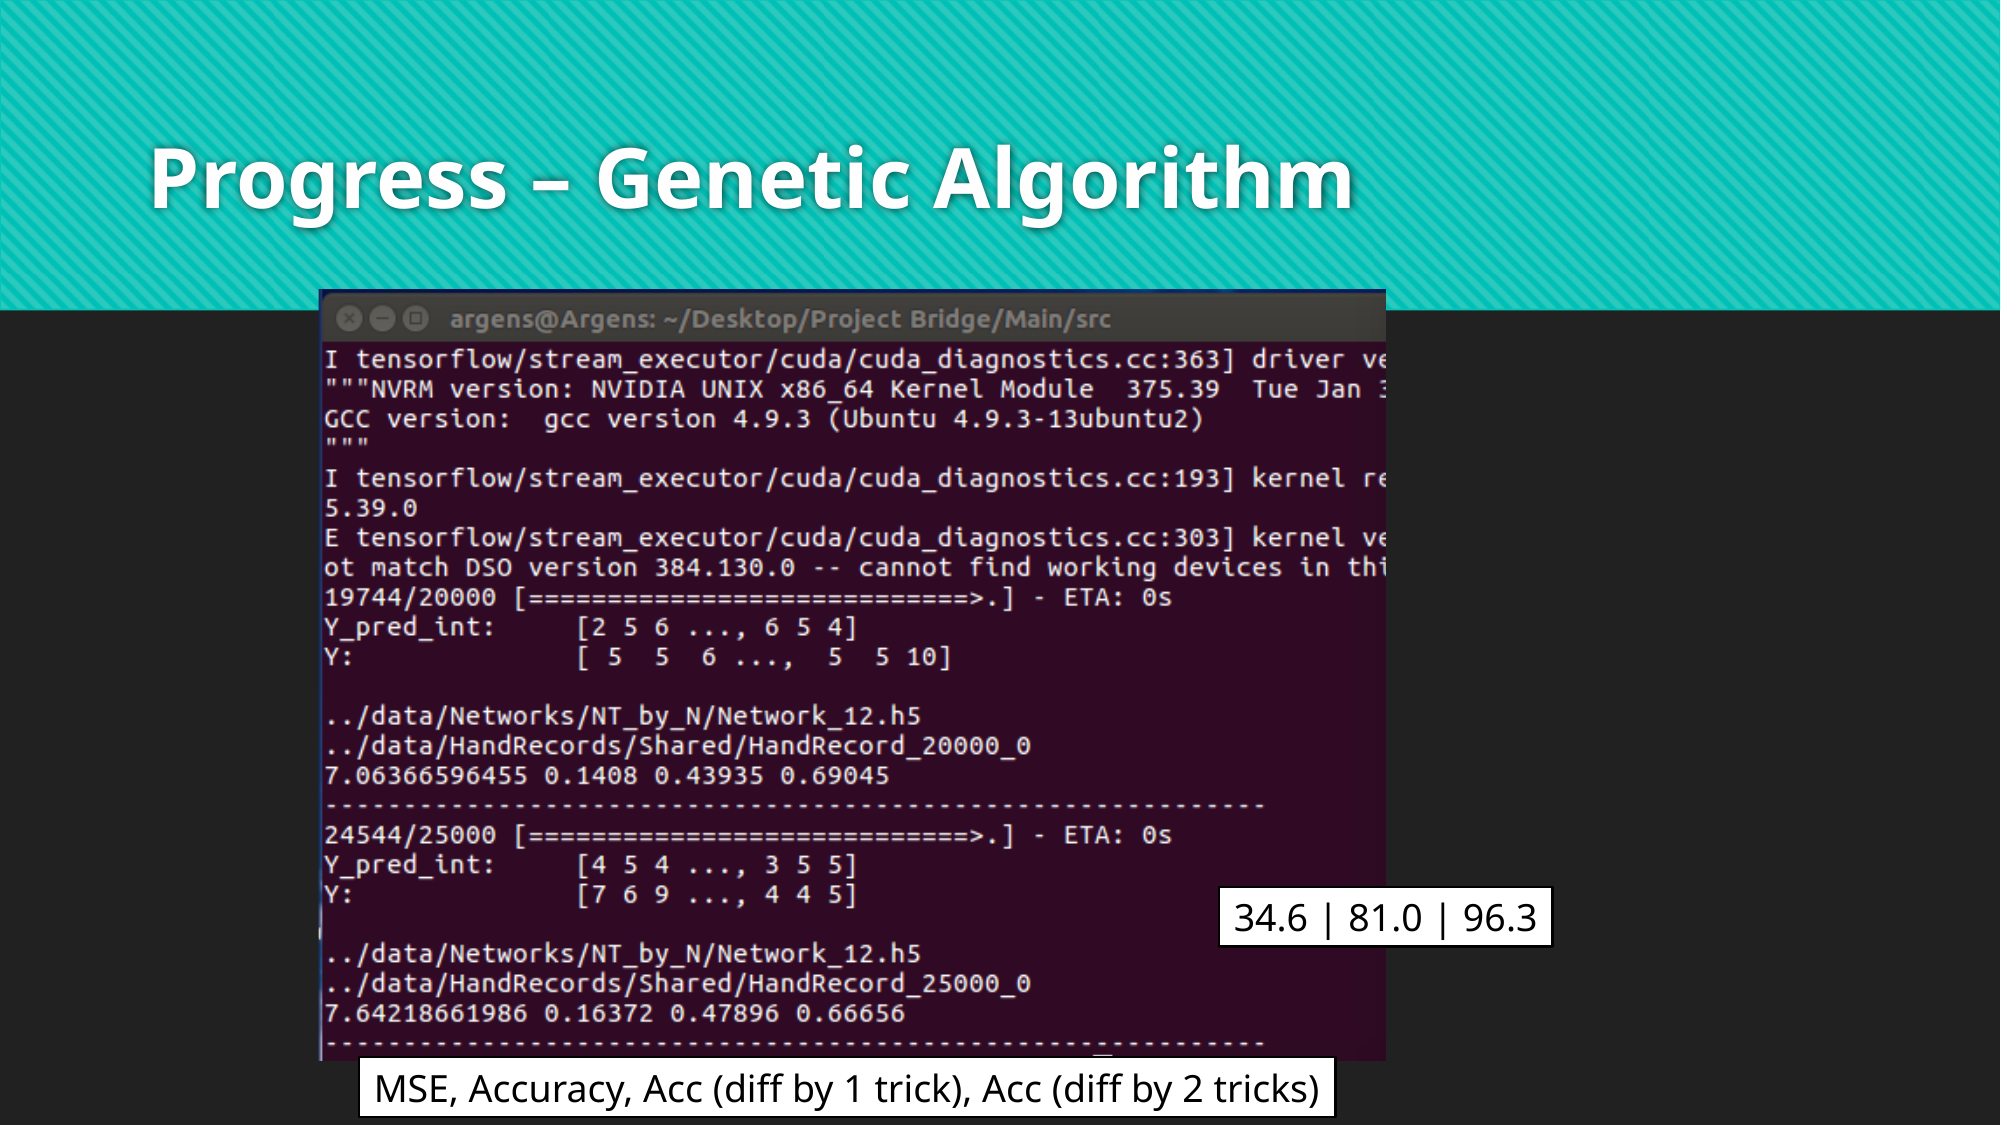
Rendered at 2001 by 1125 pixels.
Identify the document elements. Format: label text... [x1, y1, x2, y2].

picture [318, 289, 1386, 1062]
text_box 34.6 | 81.0 | 96.3 [1386, 886, 1554, 948]
text_box MSE, Accuracy, Acc (diff by 1 trick), Acc (diff by 2 tricks) [358, 1062, 1337, 1118]
title Progress – Genetic Algorithm [132, 73, 1868, 233]
